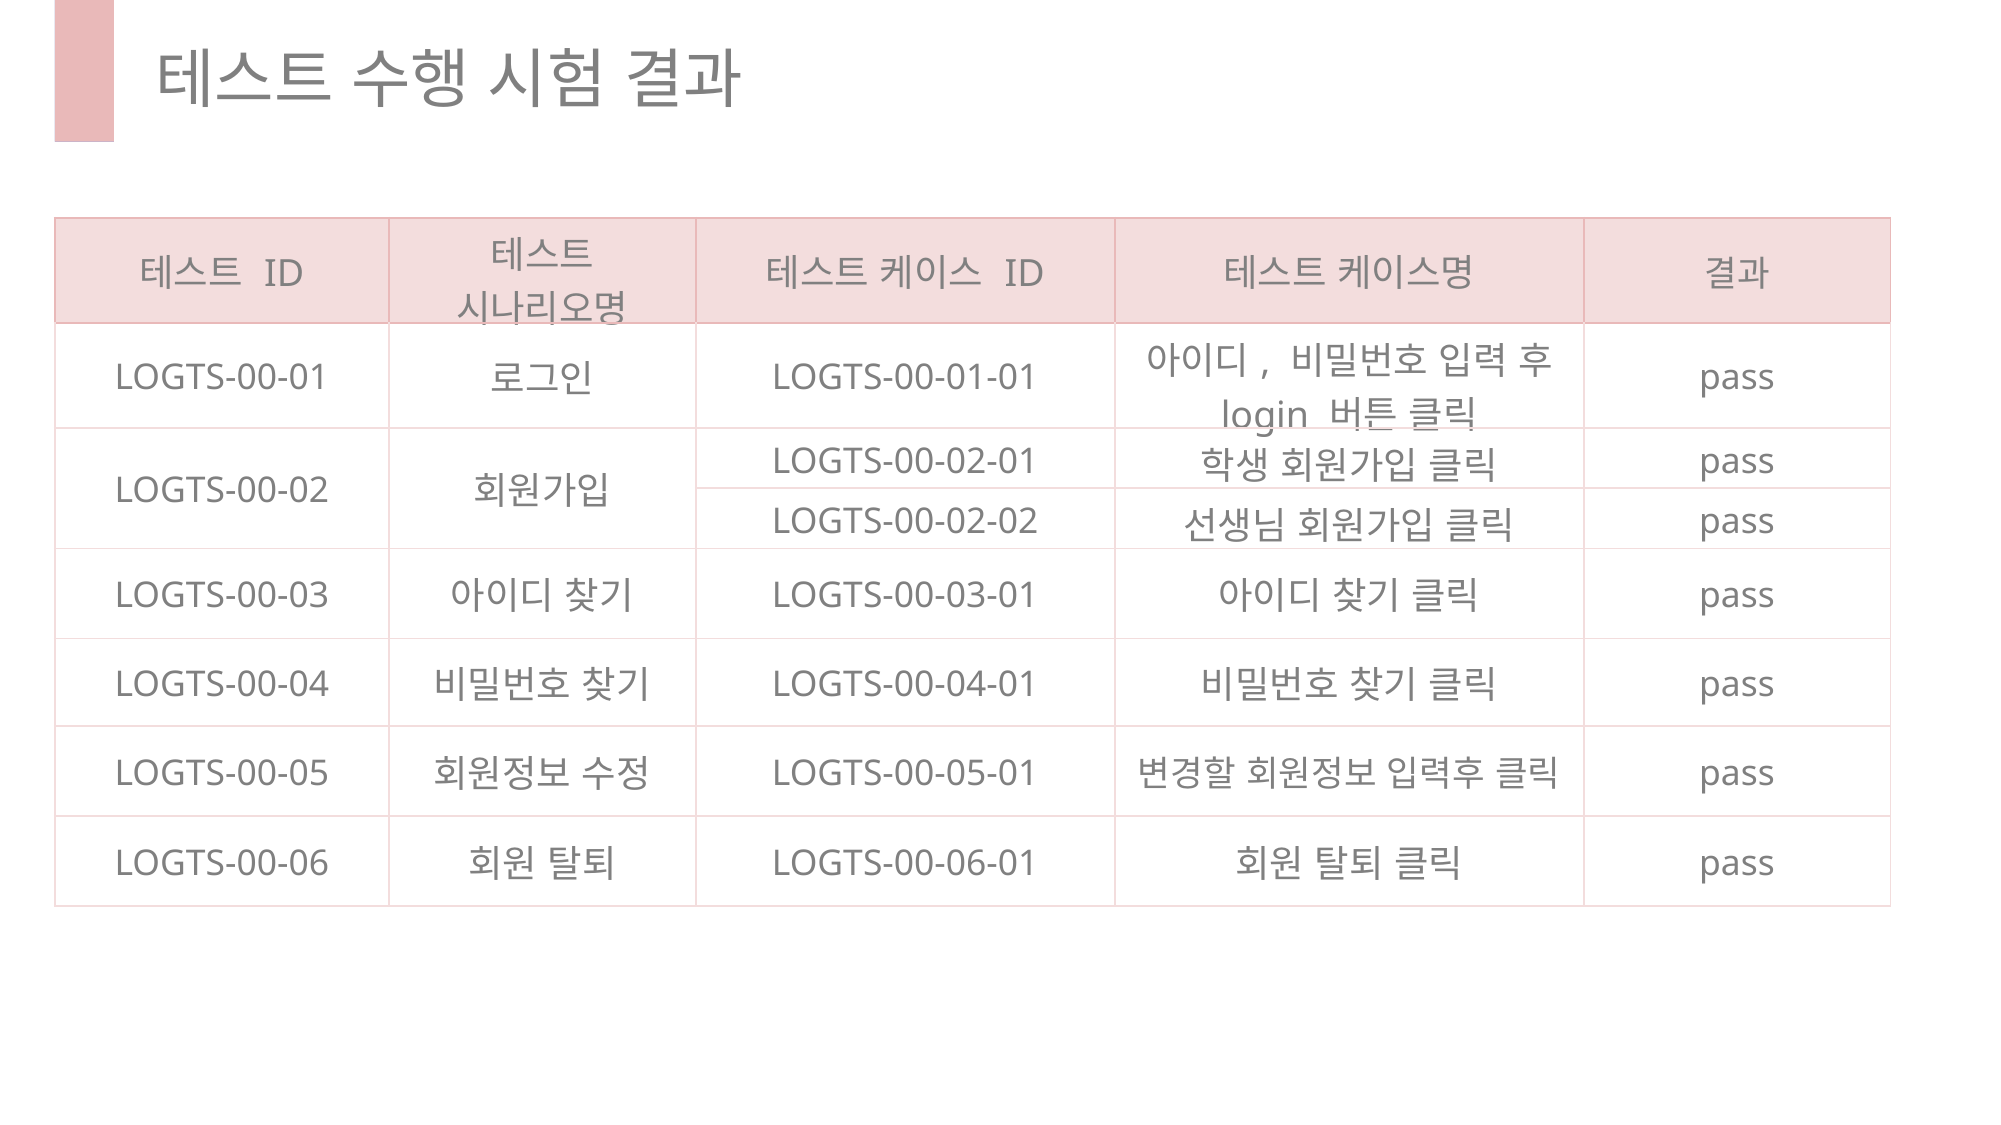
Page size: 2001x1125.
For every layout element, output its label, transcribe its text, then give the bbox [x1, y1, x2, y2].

table_cell LOGTS-00-03 [56, 549, 388, 638]
table_cell pass [1585, 727, 1890, 815]
table_cell 회원가입 [390, 429, 695, 548]
table_cell LOGTS-00-01 [56, 324, 388, 427]
table_cell LOGTS-00-03-01 [697, 549, 1114, 638]
table_cell pass [1585, 817, 1890, 905]
text_box [54, 0, 114, 142]
table_cell pass [1585, 429, 1890, 487]
table_cell LOGTS-00-02-02 [697, 489, 1114, 548]
table_cell 아이디, 비밀번호 입력 후 login 버튼 클릭 [1116, 324, 1583, 427]
table_cell 아이디 찾기 클릭 [1116, 549, 1583, 638]
table_cell LOGTS-00-04 [56, 639, 388, 725]
table_cell 아이디 찾기 [390, 549, 695, 638]
table_cell LOGTS-00-05 [56, 727, 388, 815]
table_header 결과 [1585, 219, 1890, 322]
table_header 테스트 케이스명 [1116, 219, 1583, 322]
table_cell LOGTS-00-06-01 [697, 817, 1114, 905]
table_cell 비밀번호 찾기 클릭 [1116, 639, 1583, 725]
table_cell 변경할 회원정보 입력후 클릭 [1116, 727, 1583, 815]
table_cell LOGTS-00-05-01 [697, 727, 1114, 815]
table_cell LOGTS-00-02-01 [697, 429, 1114, 487]
table_cell 선생님 회원가입 클릭 [1116, 489, 1583, 548]
table_cell LOGTS-00-02 [56, 429, 388, 548]
table_cell 회원정보 수정 [390, 727, 695, 815]
table_cell pass [1585, 639, 1890, 725]
table_header 테스트 시나리오명 [390, 219, 695, 322]
table_cell pass [1585, 324, 1890, 427]
table_cell pass [1585, 549, 1890, 638]
table_header 테스트 ID [56, 219, 388, 322]
table_cell 비밀번호 찾기 [390, 639, 695, 725]
table_cell LOGTS-00-01-01 [697, 324, 1114, 427]
table_cell LOGTS-00-04-01 [697, 639, 1114, 725]
table_cell pass [1585, 489, 1890, 548]
table_header 테스트 케이스 ID [697, 219, 1114, 322]
table_cell 회원 탈퇴 [390, 817, 695, 905]
table_cell 회원 탈퇴 클릭 [1116, 817, 1583, 905]
table_cell 로그인 [390, 324, 695, 427]
text_box 테스트 수행 시험 결과 [140, 31, 758, 124]
table_cell LOGTS-00-06 [56, 817, 388, 905]
table_cell 학생 회원가입 클릭 [1116, 429, 1583, 487]
